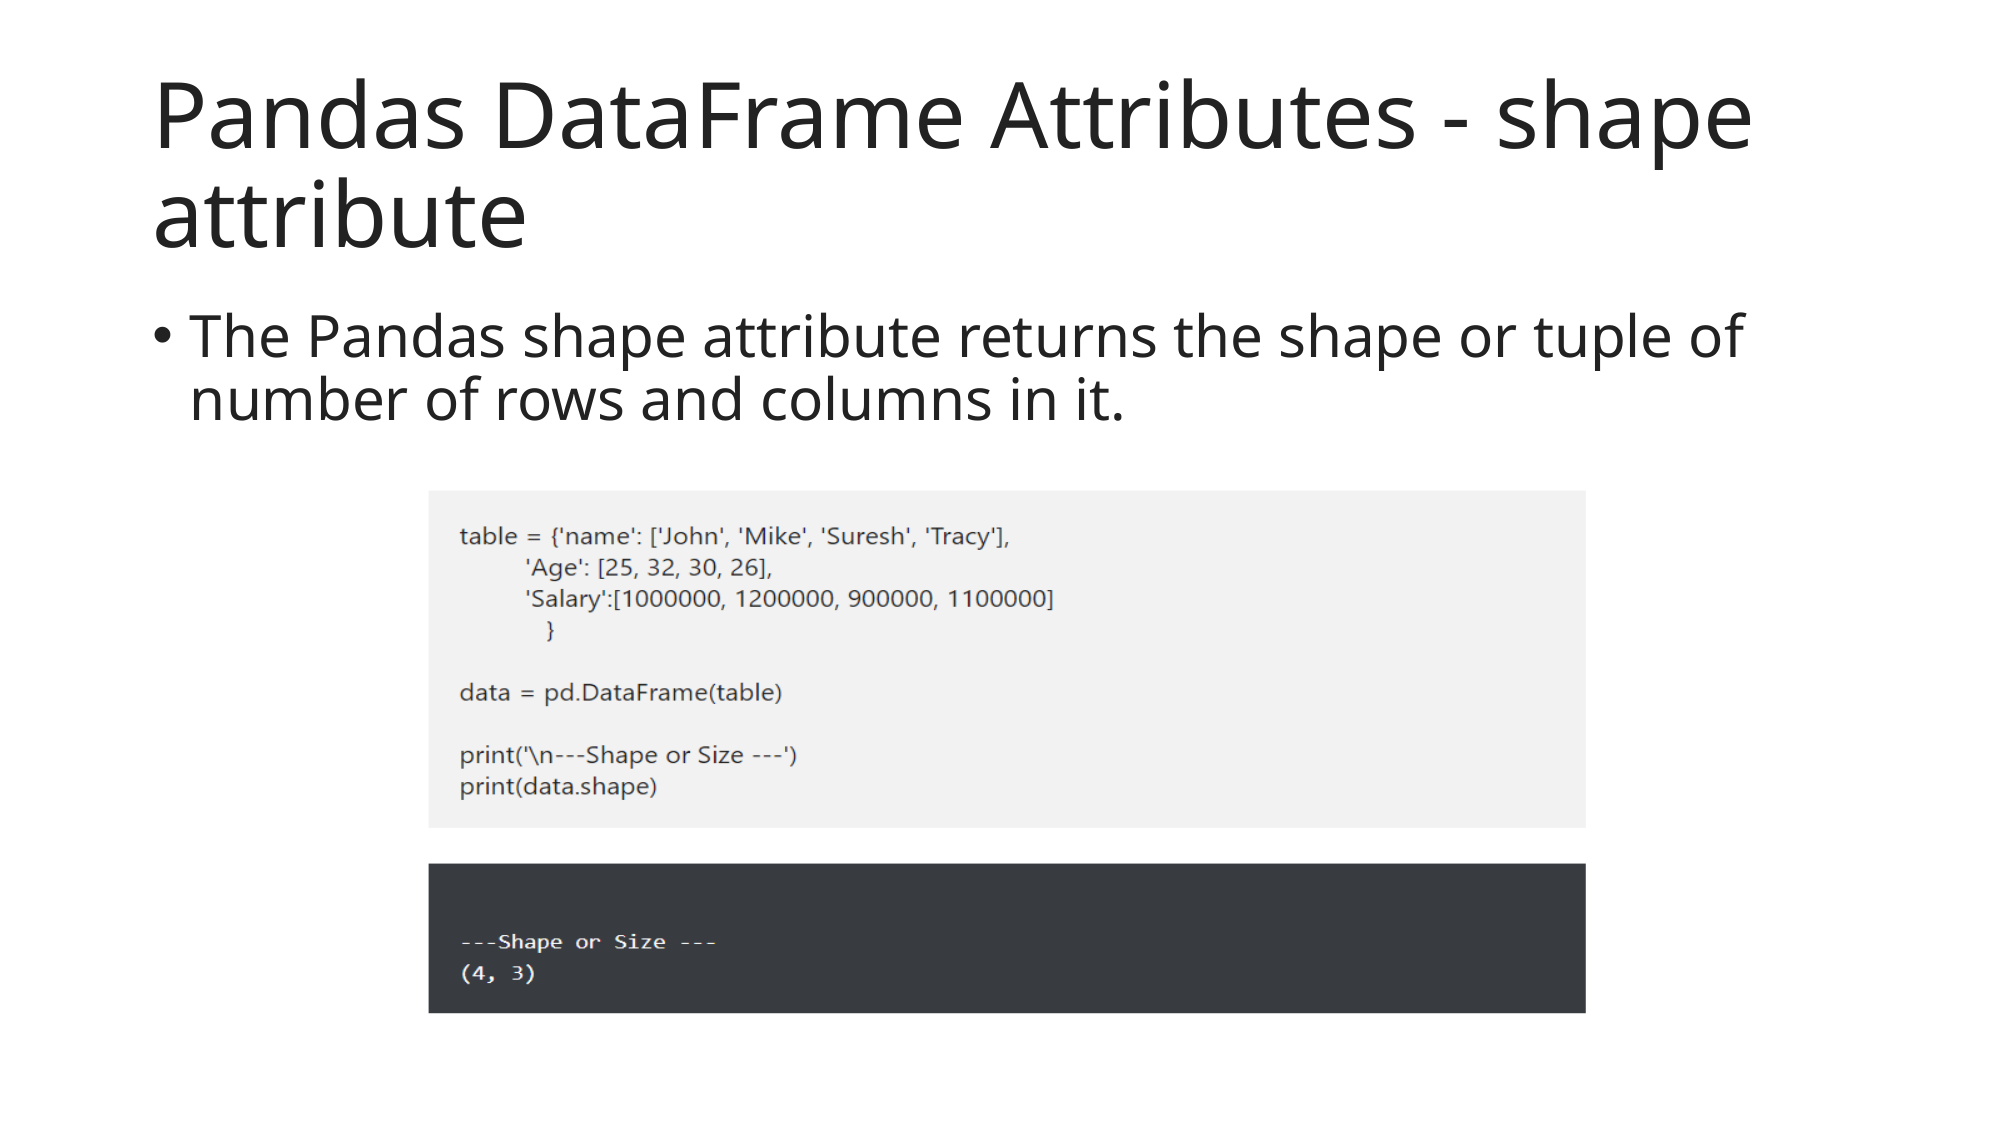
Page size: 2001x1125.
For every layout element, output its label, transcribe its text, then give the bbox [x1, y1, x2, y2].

list The Pandas shape attribute returns the shape or tuple of number of rows and columns in it. [137, 299, 1863, 1100]
title Pandas DataFrame Attributes - shape attribute [137, 59, 1863, 278]
picture [410, 474, 1631, 1030]
